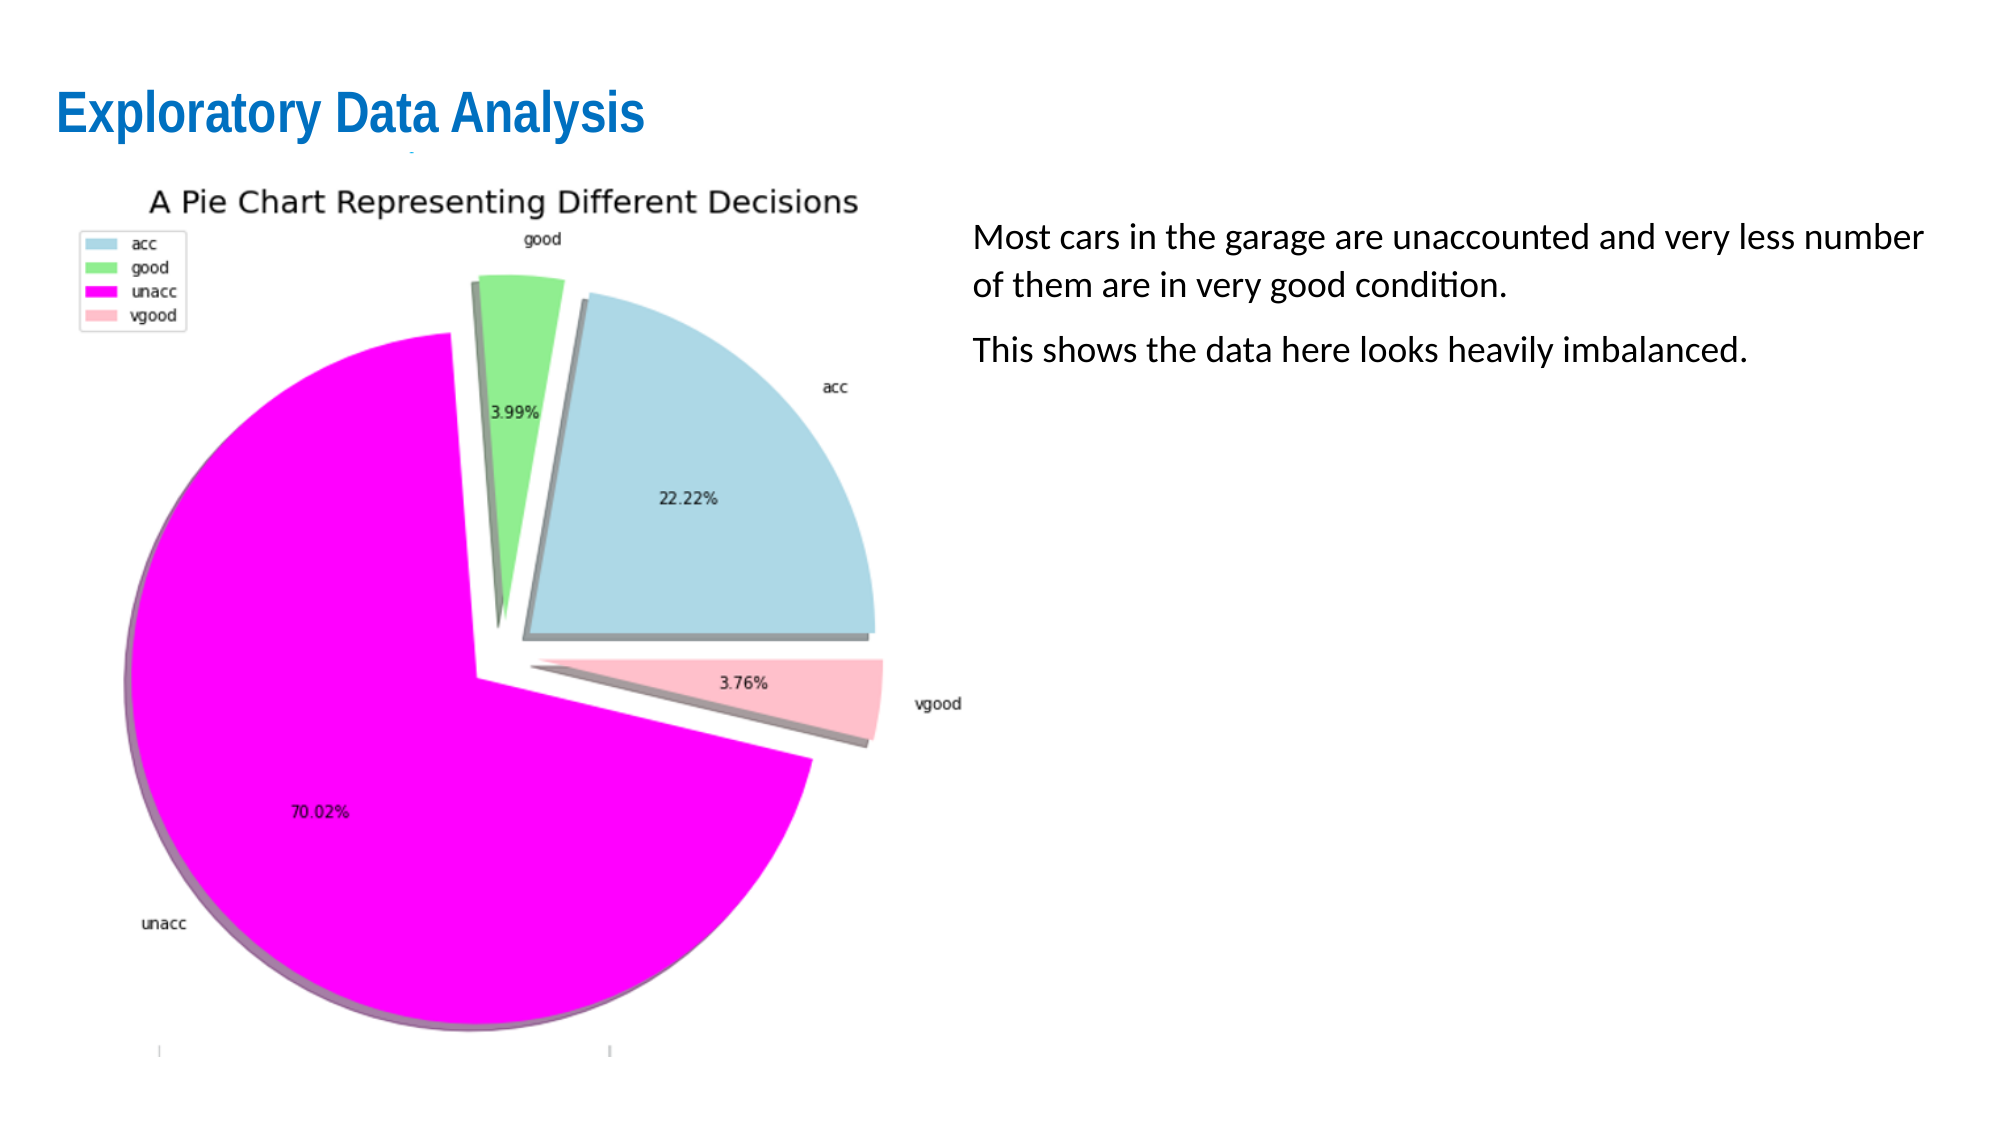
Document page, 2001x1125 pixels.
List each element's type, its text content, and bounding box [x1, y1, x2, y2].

text_box Exploratory Data Analysis [42, 66, 664, 152]
picture [42, 152, 992, 1057]
text_box Most cars in the garage are unaccounted and very less number of them are in very good condition. This shows the data here looks heavily imbalanced. [992, 201, 1958, 378]
